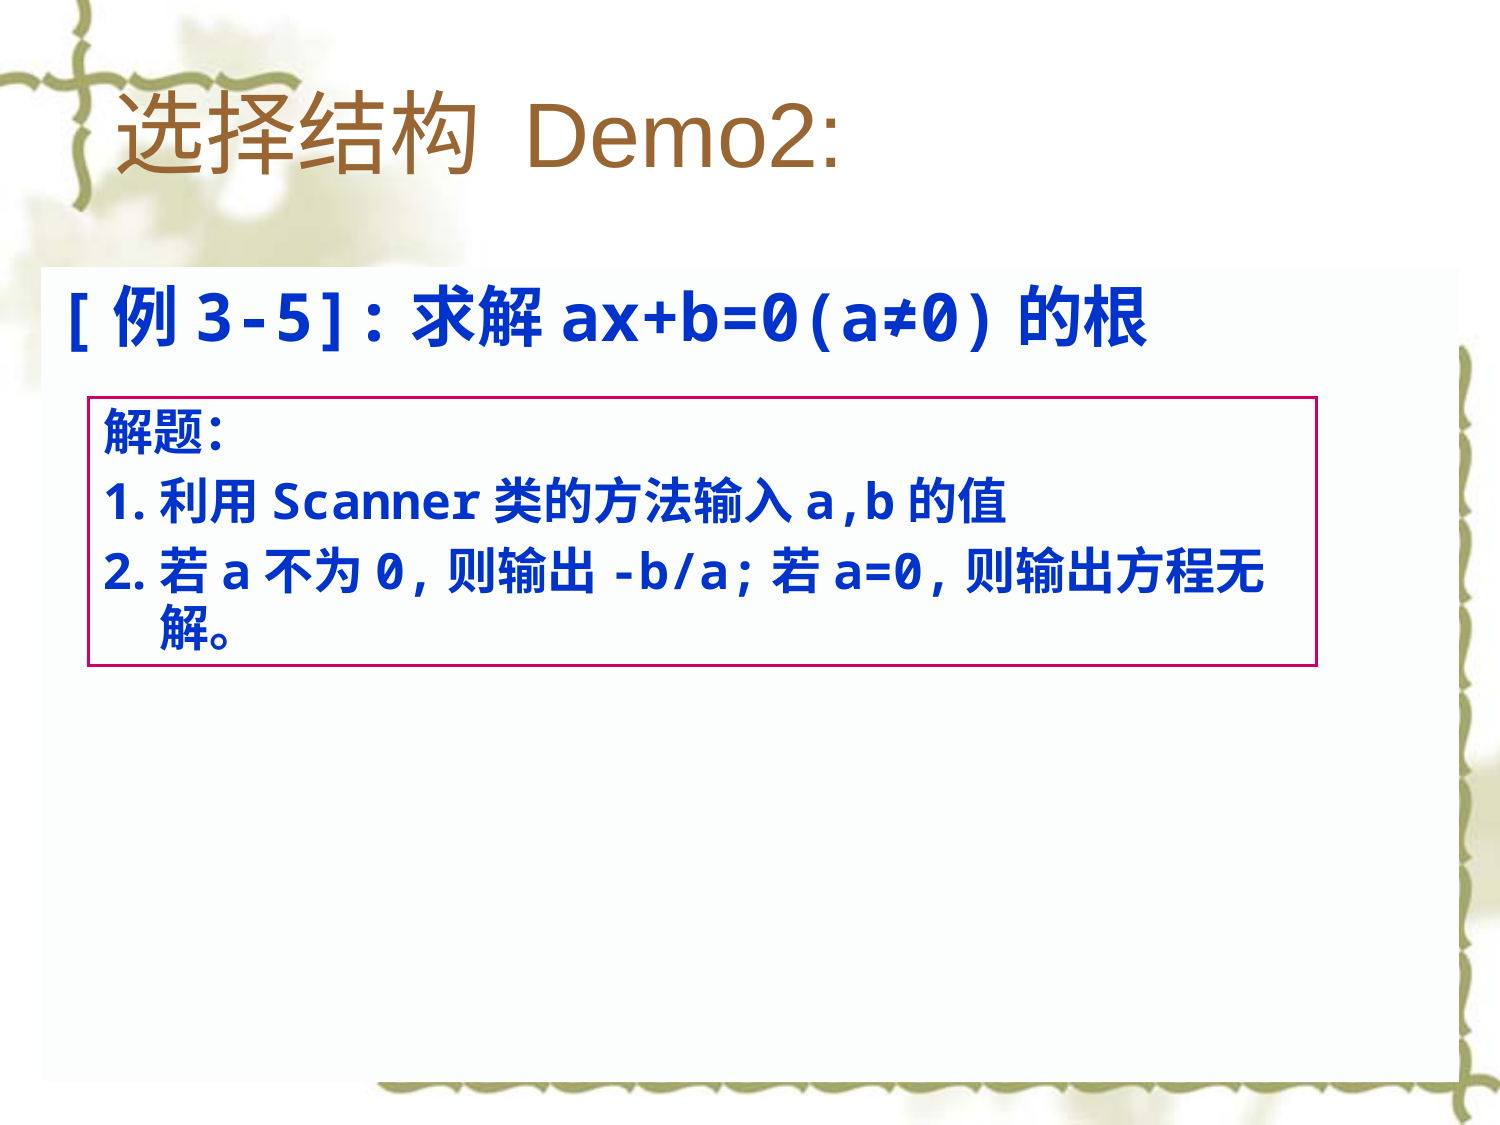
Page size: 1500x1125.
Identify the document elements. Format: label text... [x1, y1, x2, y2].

title 选择结构 Demo2: [98, 54, 1500, 209]
picture [0, 0, 1500, 1125]
text_box 解题： 利用Scanner类的方法输入a,b的值 若a不为0,则输出-b/a;若a=0,则输出方程无解。 [88, 397, 1317, 666]
list [例3-5]:求解ax+b=0(a≠0)的根 [40, 266, 1460, 1083]
